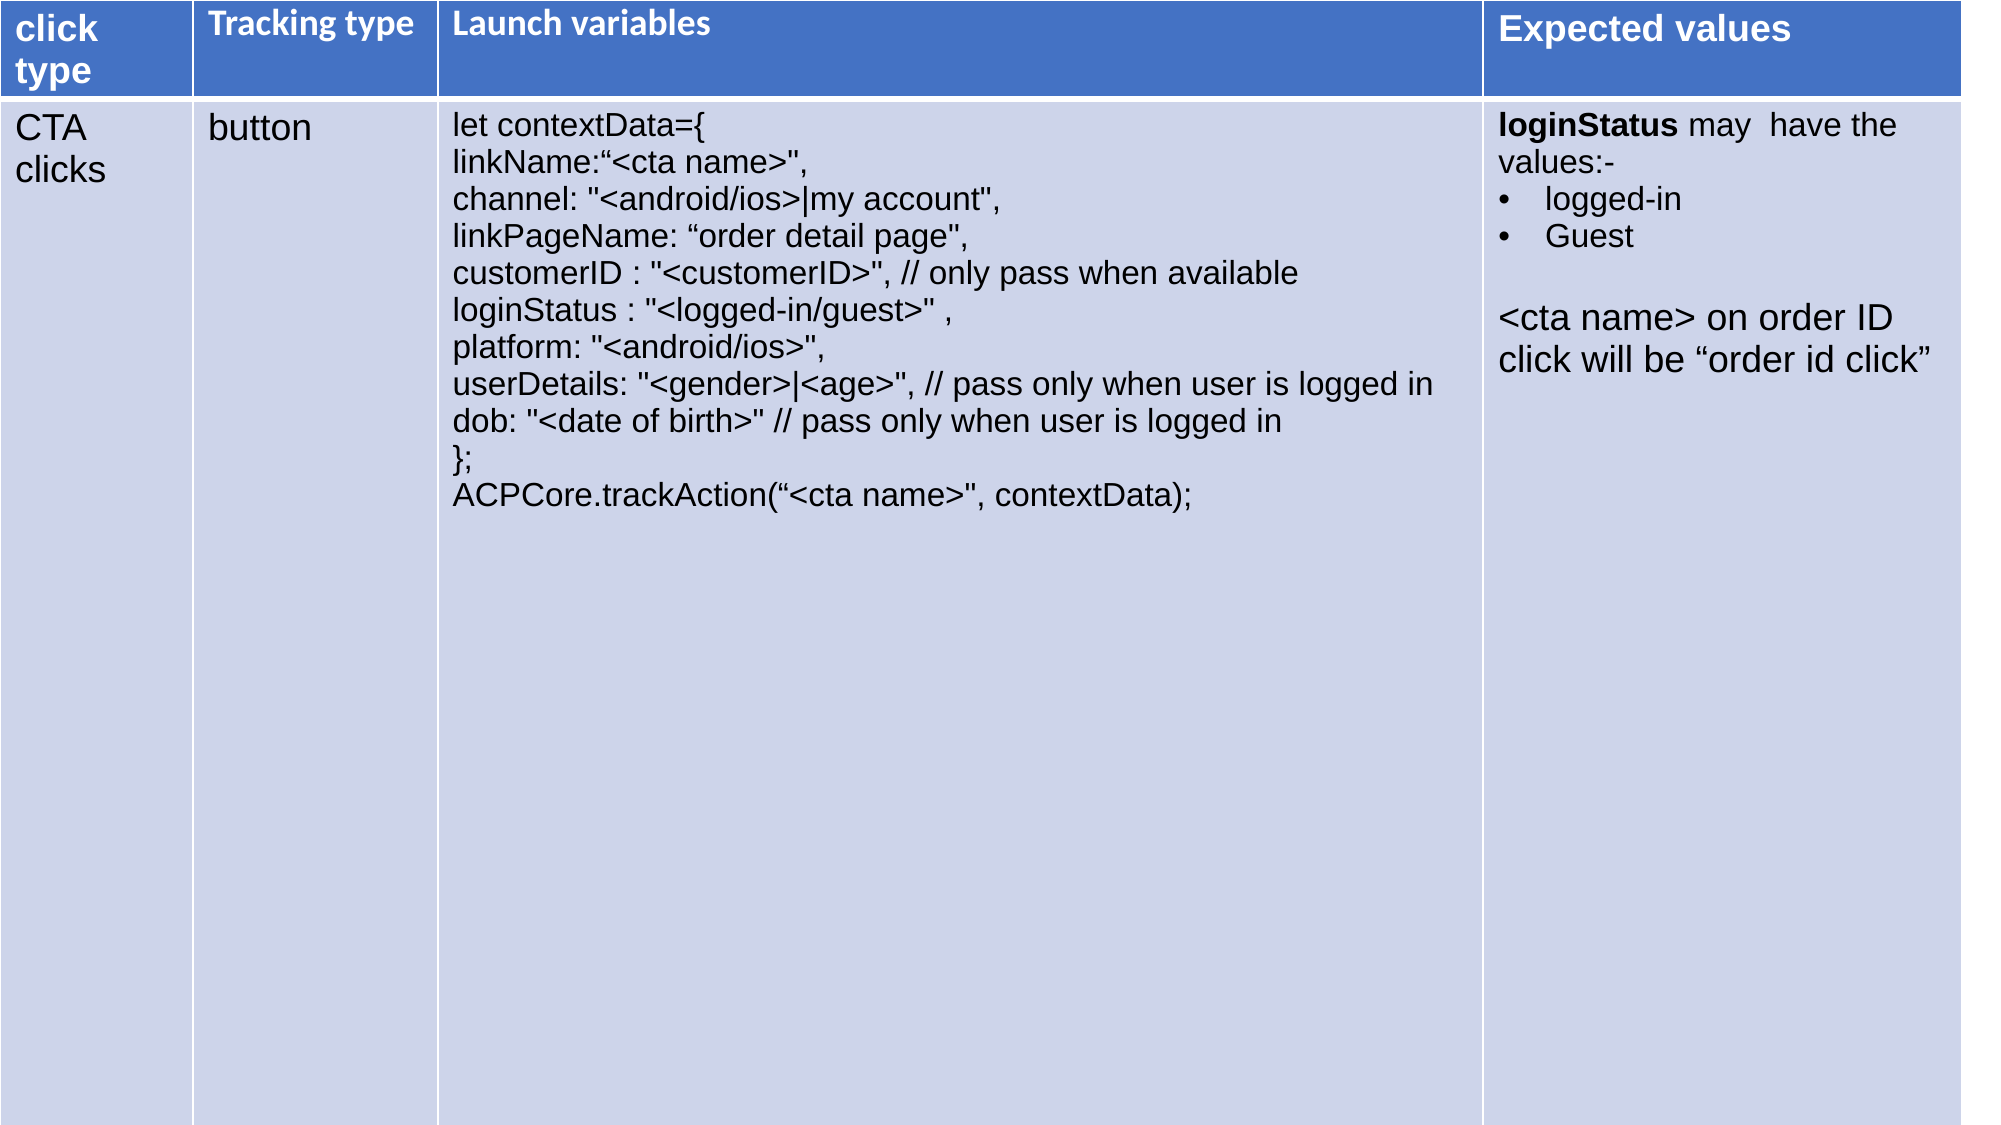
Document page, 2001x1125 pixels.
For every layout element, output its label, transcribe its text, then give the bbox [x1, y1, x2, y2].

table_cell loginStatus may have the values:- logged-in Guest <cta name> on order ID click will be “order id click” [1484, 102, 1961, 1125]
table_cell button [194, 102, 437, 1125]
table_cell CTA clicks [1, 102, 192, 1125]
table_header Tracking type [194, 1, 437, 96]
table_header Expected values [1484, 1, 1961, 96]
table_header click type [1, 1, 192, 96]
table_cell let contextData={ linkName:“<cta name>", channel: "<android/ios>|my account", linkPageName: “order detail page", customerID : "<customerID>", // only pass when available loginStatus : "<logged-in/guest>" , platform: "<android/ios>", userDetails: "<gender>|<age>", // pass only when user is logged in dob: "<date of birth>" // pass only when user is logged in }; ACPCore.trackAction(“<cta name>", contextData); [439, 102, 1482, 1125]
table_header Launch variables [439, 1, 1482, 96]
